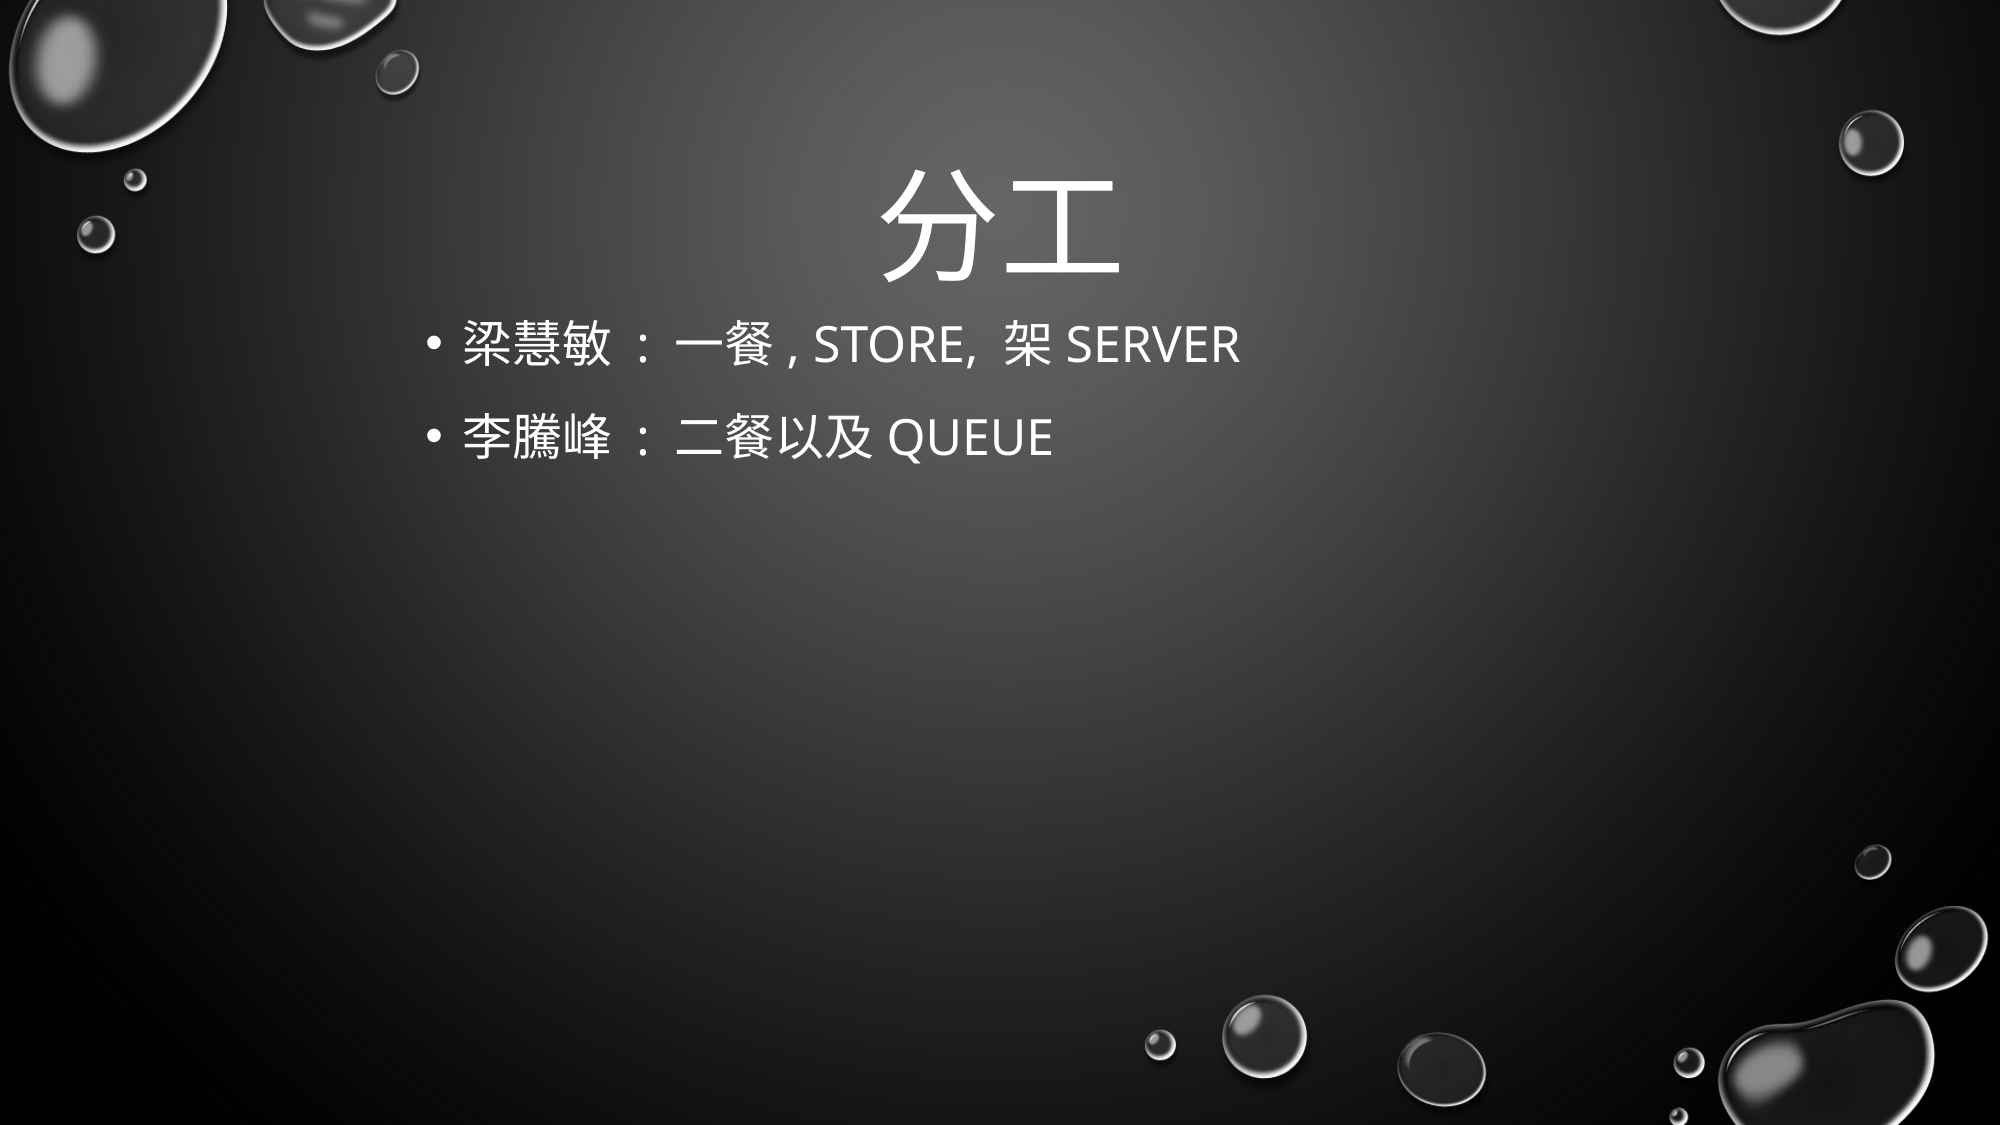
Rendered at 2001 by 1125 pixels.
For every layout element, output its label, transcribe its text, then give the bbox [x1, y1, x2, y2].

list 梁慧敏 : 一餐, store, 架server 李騰峰 : 二餐以及queue [410, 292, 1873, 913]
title 分工 [149, 101, 1851, 364]
picture [0, 0, 2000, 1125]
